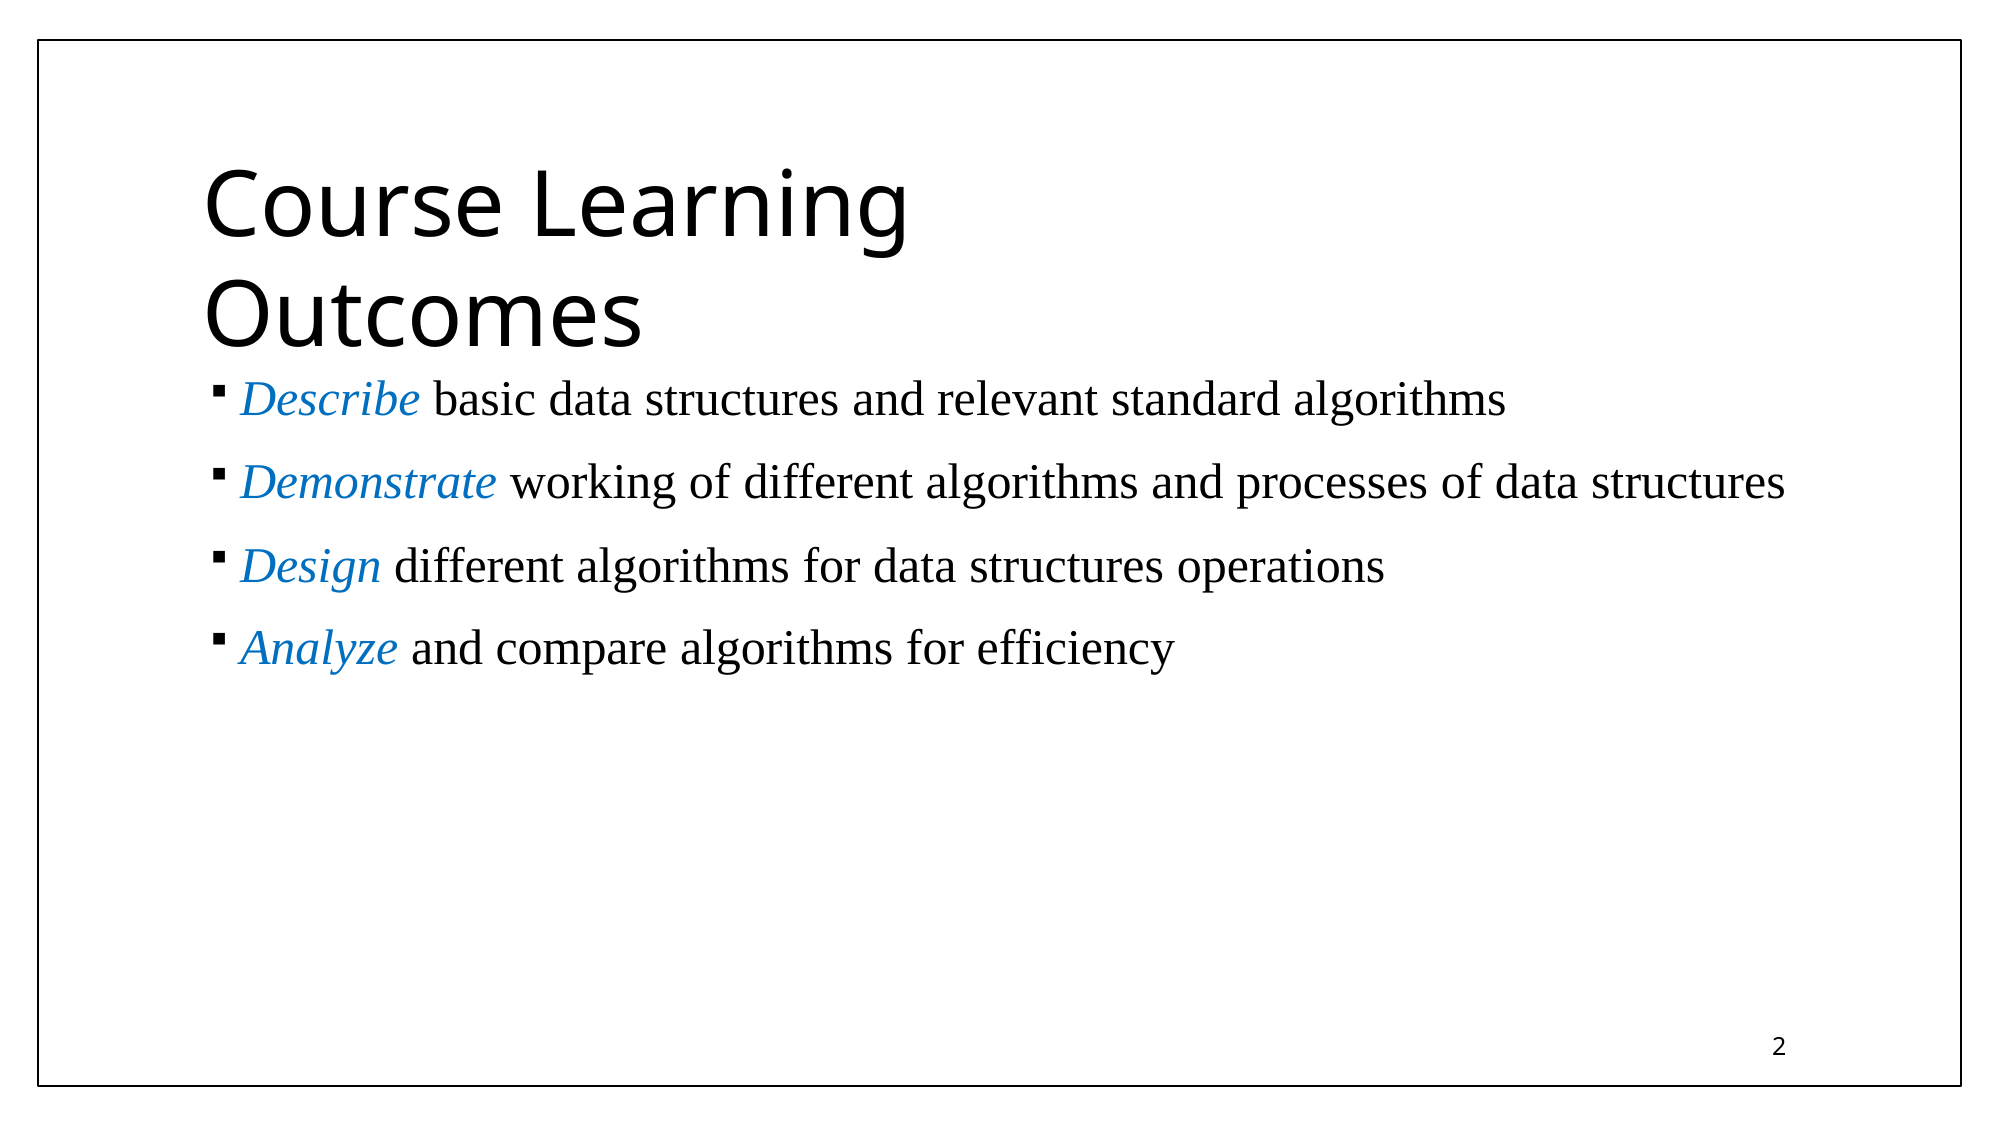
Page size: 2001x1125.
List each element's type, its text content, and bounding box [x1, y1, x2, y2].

title Course Learning Outcomes [200, 142, 1231, 365]
text_box Describe basic data structures and relevant standard algorithms Demonstrate working of different algorithms and processes of data structures Design different algorithms for data structures operations Analyze and compare algorithms for efficiency [207, 340, 1789, 675]
slide_number 2 [1764, 1038, 1802, 1125]
